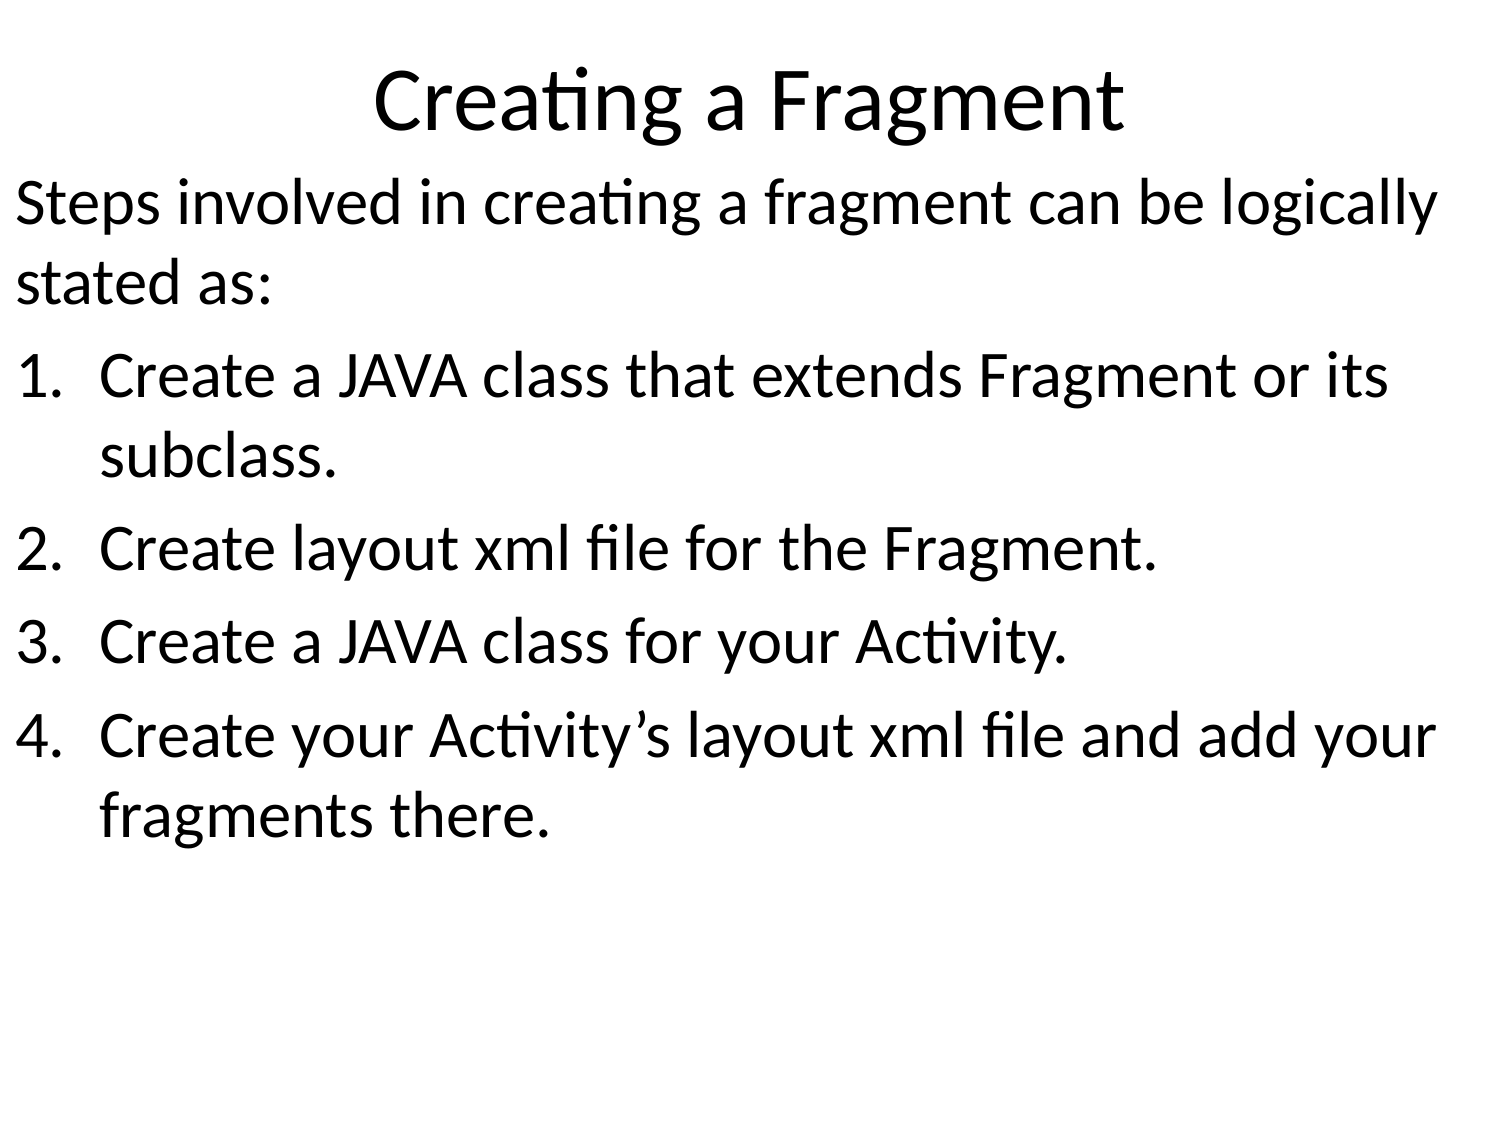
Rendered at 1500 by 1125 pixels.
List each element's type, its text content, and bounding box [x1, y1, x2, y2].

list Steps involved in creating a fragment can be logically stated as: Create a JAVA class that extends Fragment or its subclass. Create layout xml file for the Fragment. Create a JAVA class for your Activity. Create your Activity’s layout xml file and add your fragments there. [0, 149, 1500, 1125]
title Creating a Fragment [75, 0, 1425, 149]
